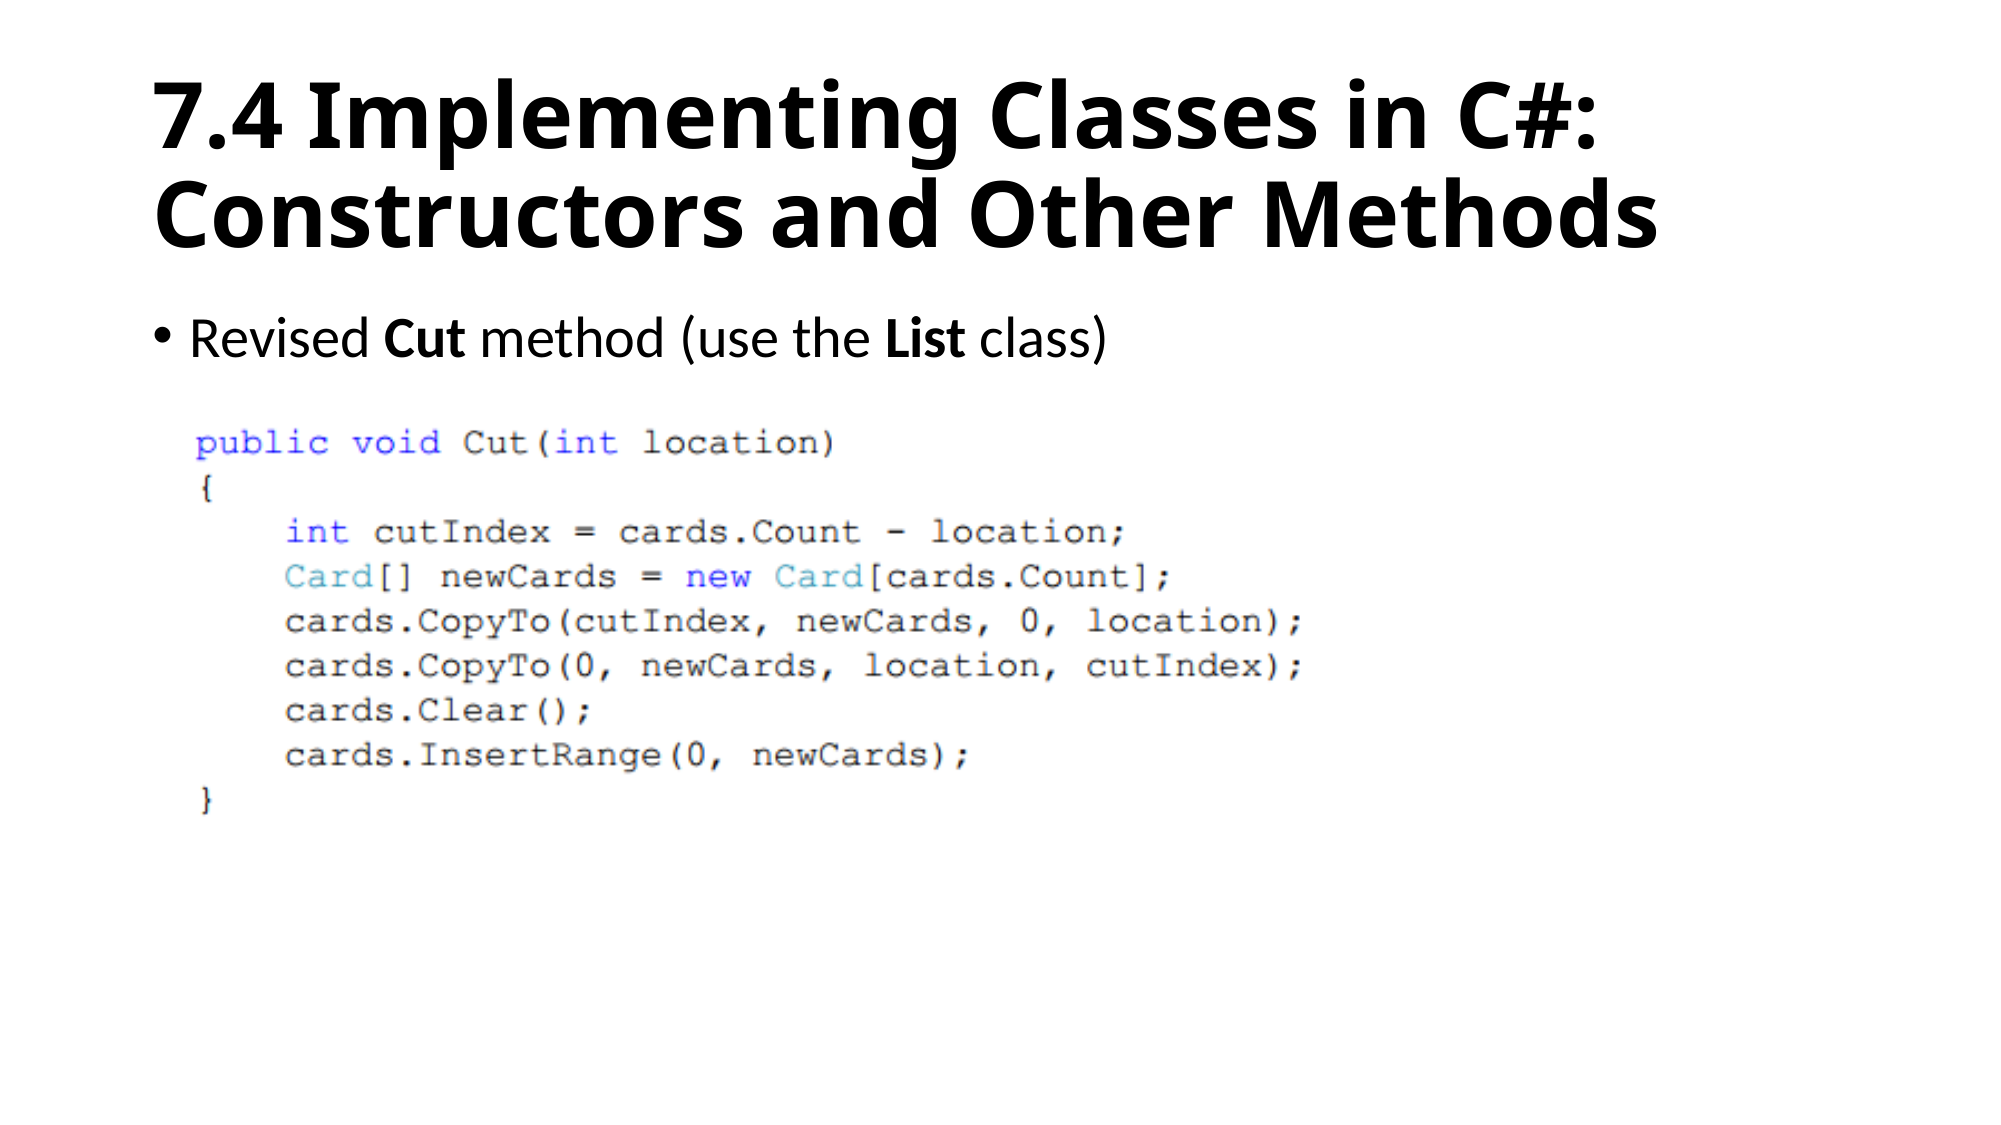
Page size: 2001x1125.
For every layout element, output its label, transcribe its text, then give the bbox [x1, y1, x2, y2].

title 7.4 Implementing Classes in C#: Constructors and Other Methods [137, 59, 1863, 278]
list Revised Cut method (use the List class) [137, 299, 2000, 1125]
picture [188, 419, 1320, 837]
